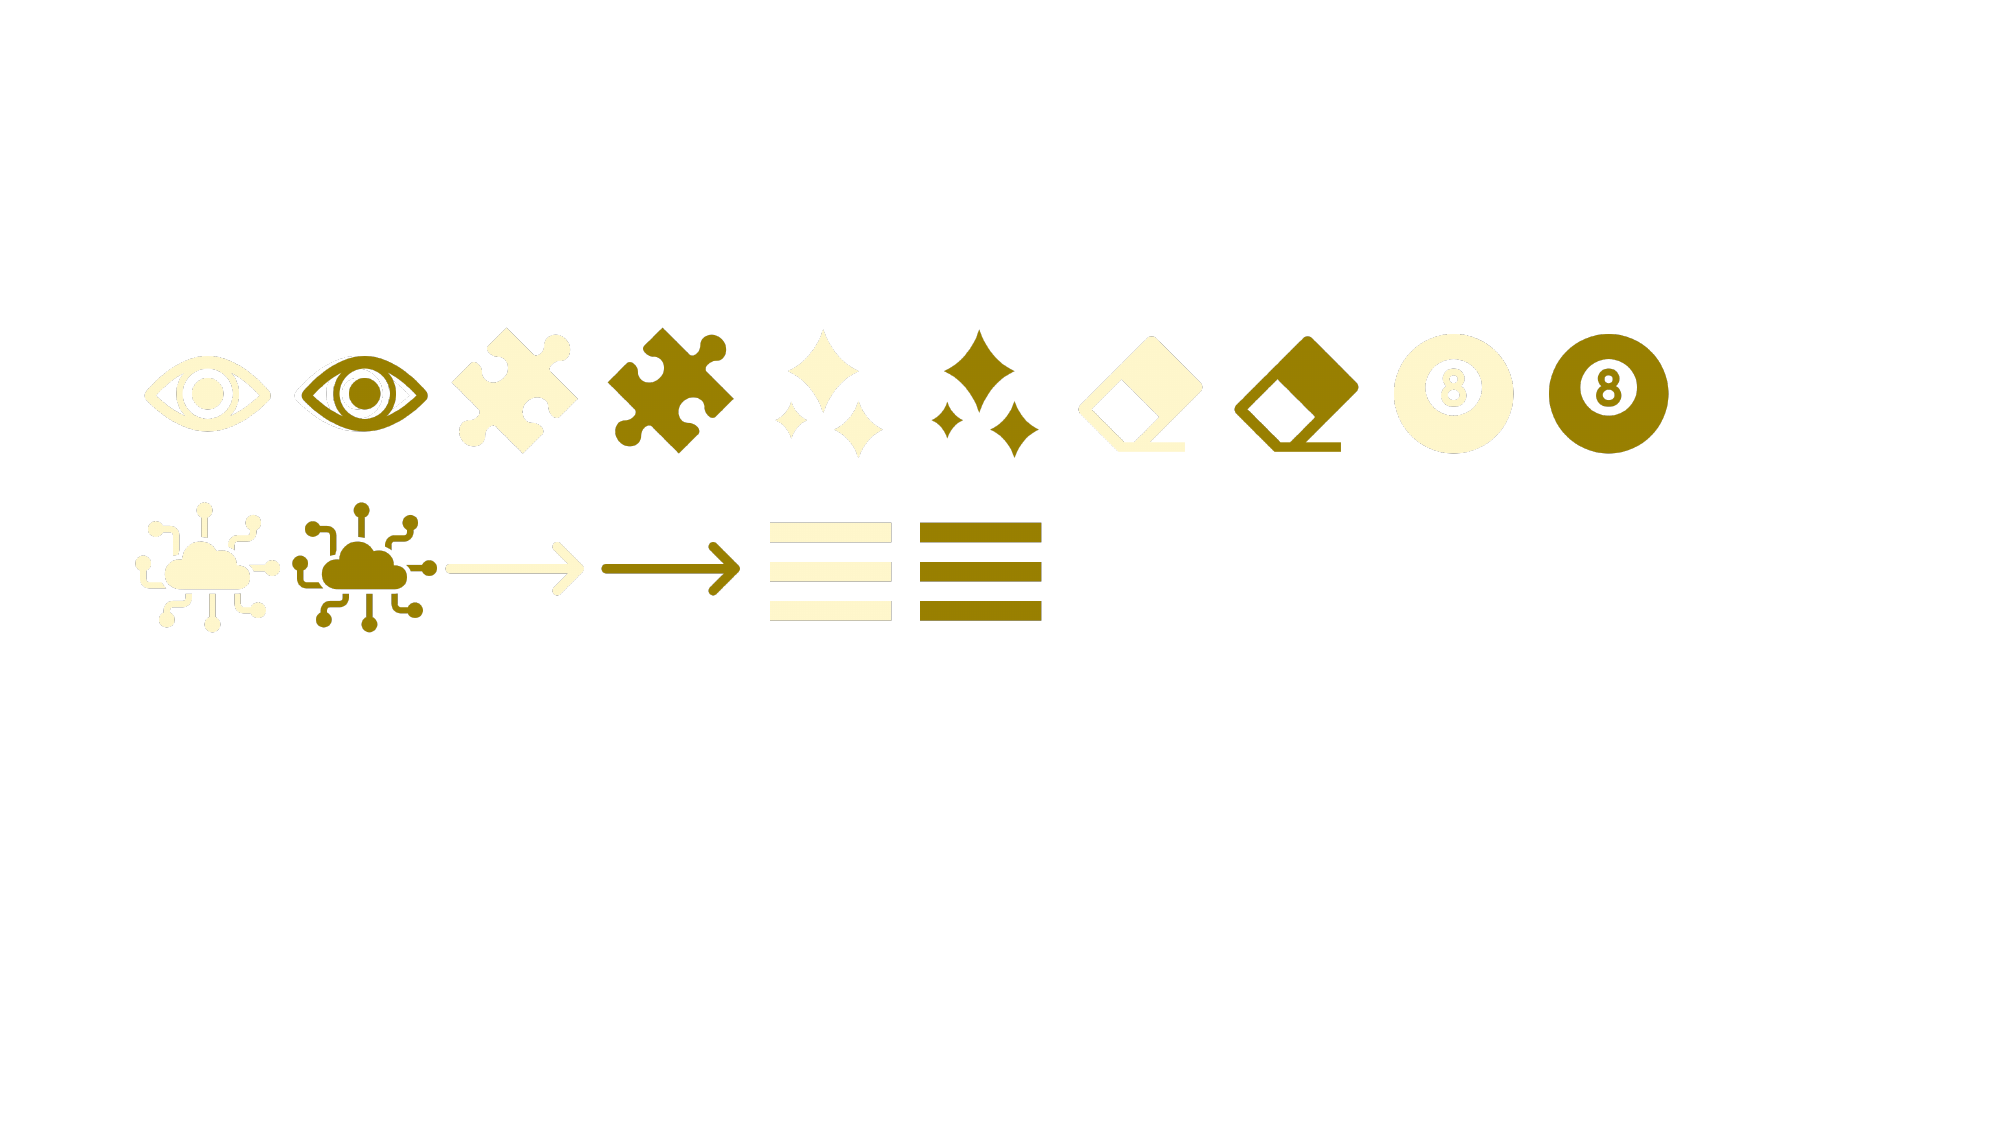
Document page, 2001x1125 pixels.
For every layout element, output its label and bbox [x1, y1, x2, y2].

picture [752, 493, 1059, 650]
list [132, 318, 282, 469]
picture [289, 493, 590, 644]
picture [1533, 318, 1684, 469]
picture [595, 318, 746, 469]
picture [1378, 318, 1529, 469]
picture [908, 318, 1059, 469]
picture [132, 493, 283, 644]
picture [1221, 318, 1372, 469]
picture [282, 318, 590, 469]
picture [595, 493, 746, 644]
picture [1065, 318, 1216, 469]
picture [752, 318, 903, 469]
